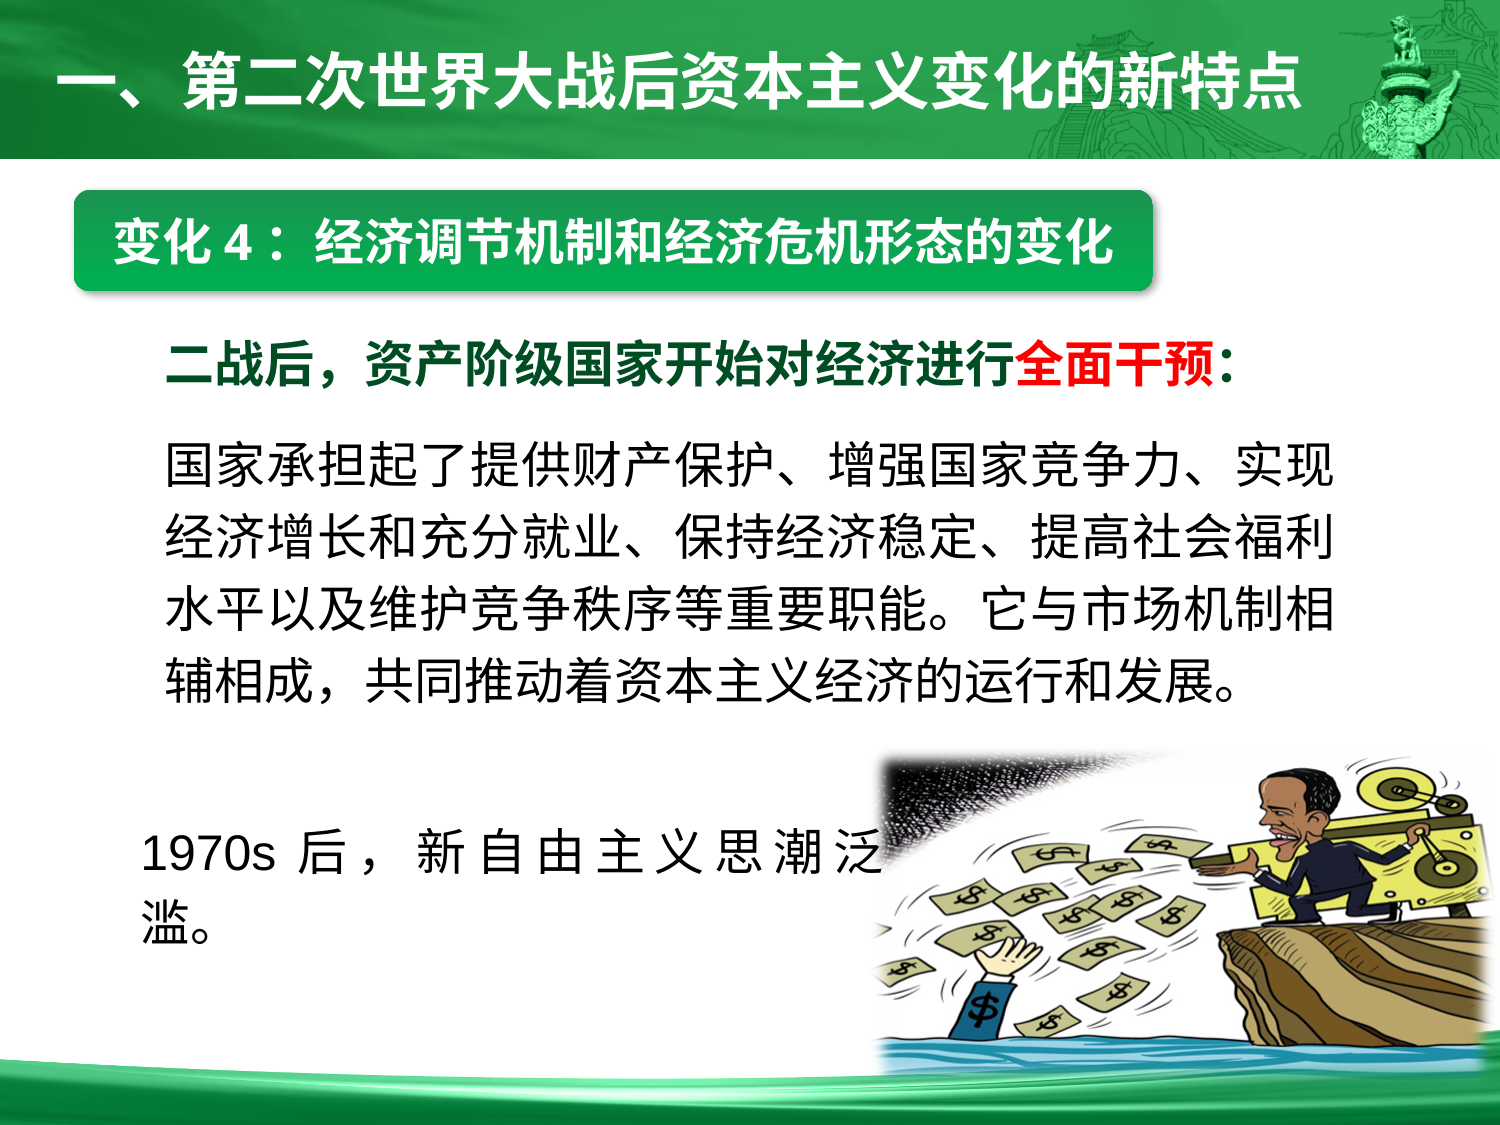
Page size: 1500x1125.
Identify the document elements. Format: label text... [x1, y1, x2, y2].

picture [0, 743, 1500, 1125]
picture [0, 0, 1500, 159]
text_box 1970s后，新自由主义思潮泛滥。 [125, 800, 866, 960]
text_box 变化4：经济调节机制和经济危机形态的变化 [73, 188, 1154, 292]
text_box 二战后，资产阶级国家开始对经济进行全面干预： 国家承担起了提供财产保护、增强国家竞争力、实现经济增长和充分就业、保持经济稳定、提高社会福利水平以及维护竞争秩序等重要职能。它与市场机制相辅相成，共同推动着资本主义经济的运行和发展。 [149, 312, 1350, 717]
text_box 一、第二次世界大战后资本主义变化的新特点 [0, 34, 1361, 125]
